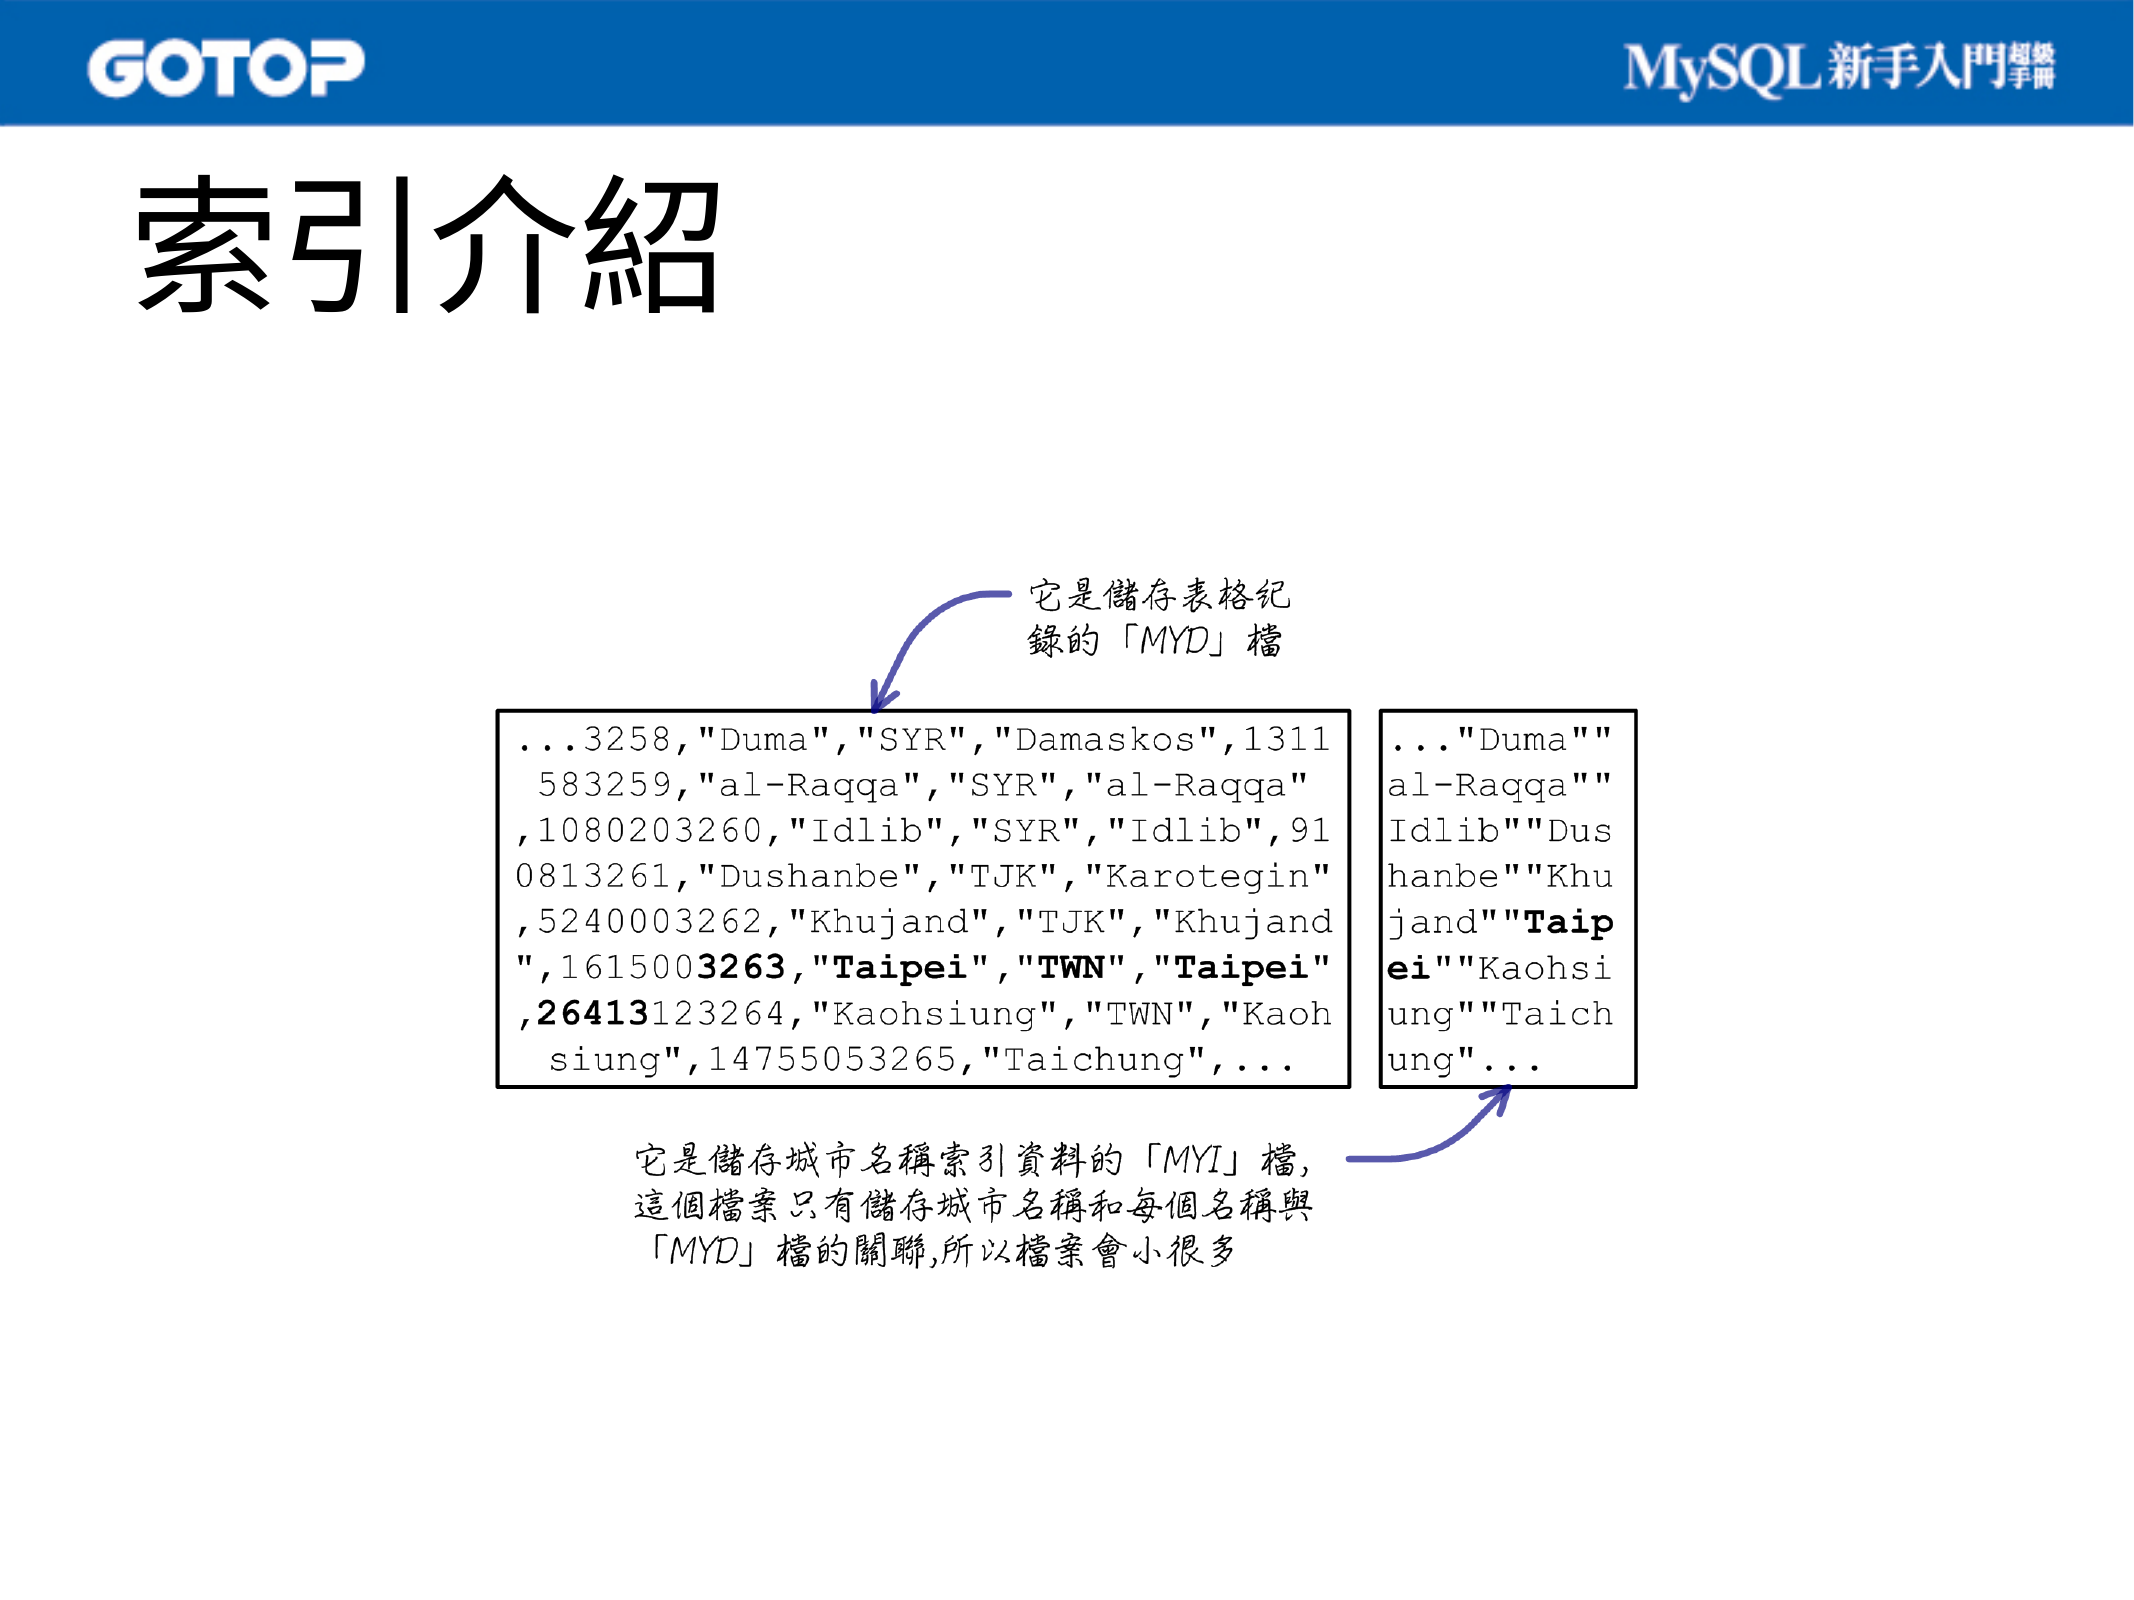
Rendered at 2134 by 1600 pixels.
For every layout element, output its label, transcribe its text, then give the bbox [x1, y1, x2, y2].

picture [0, 0, 2134, 1600]
title 索引介紹 [128, 41, 2005, 443]
